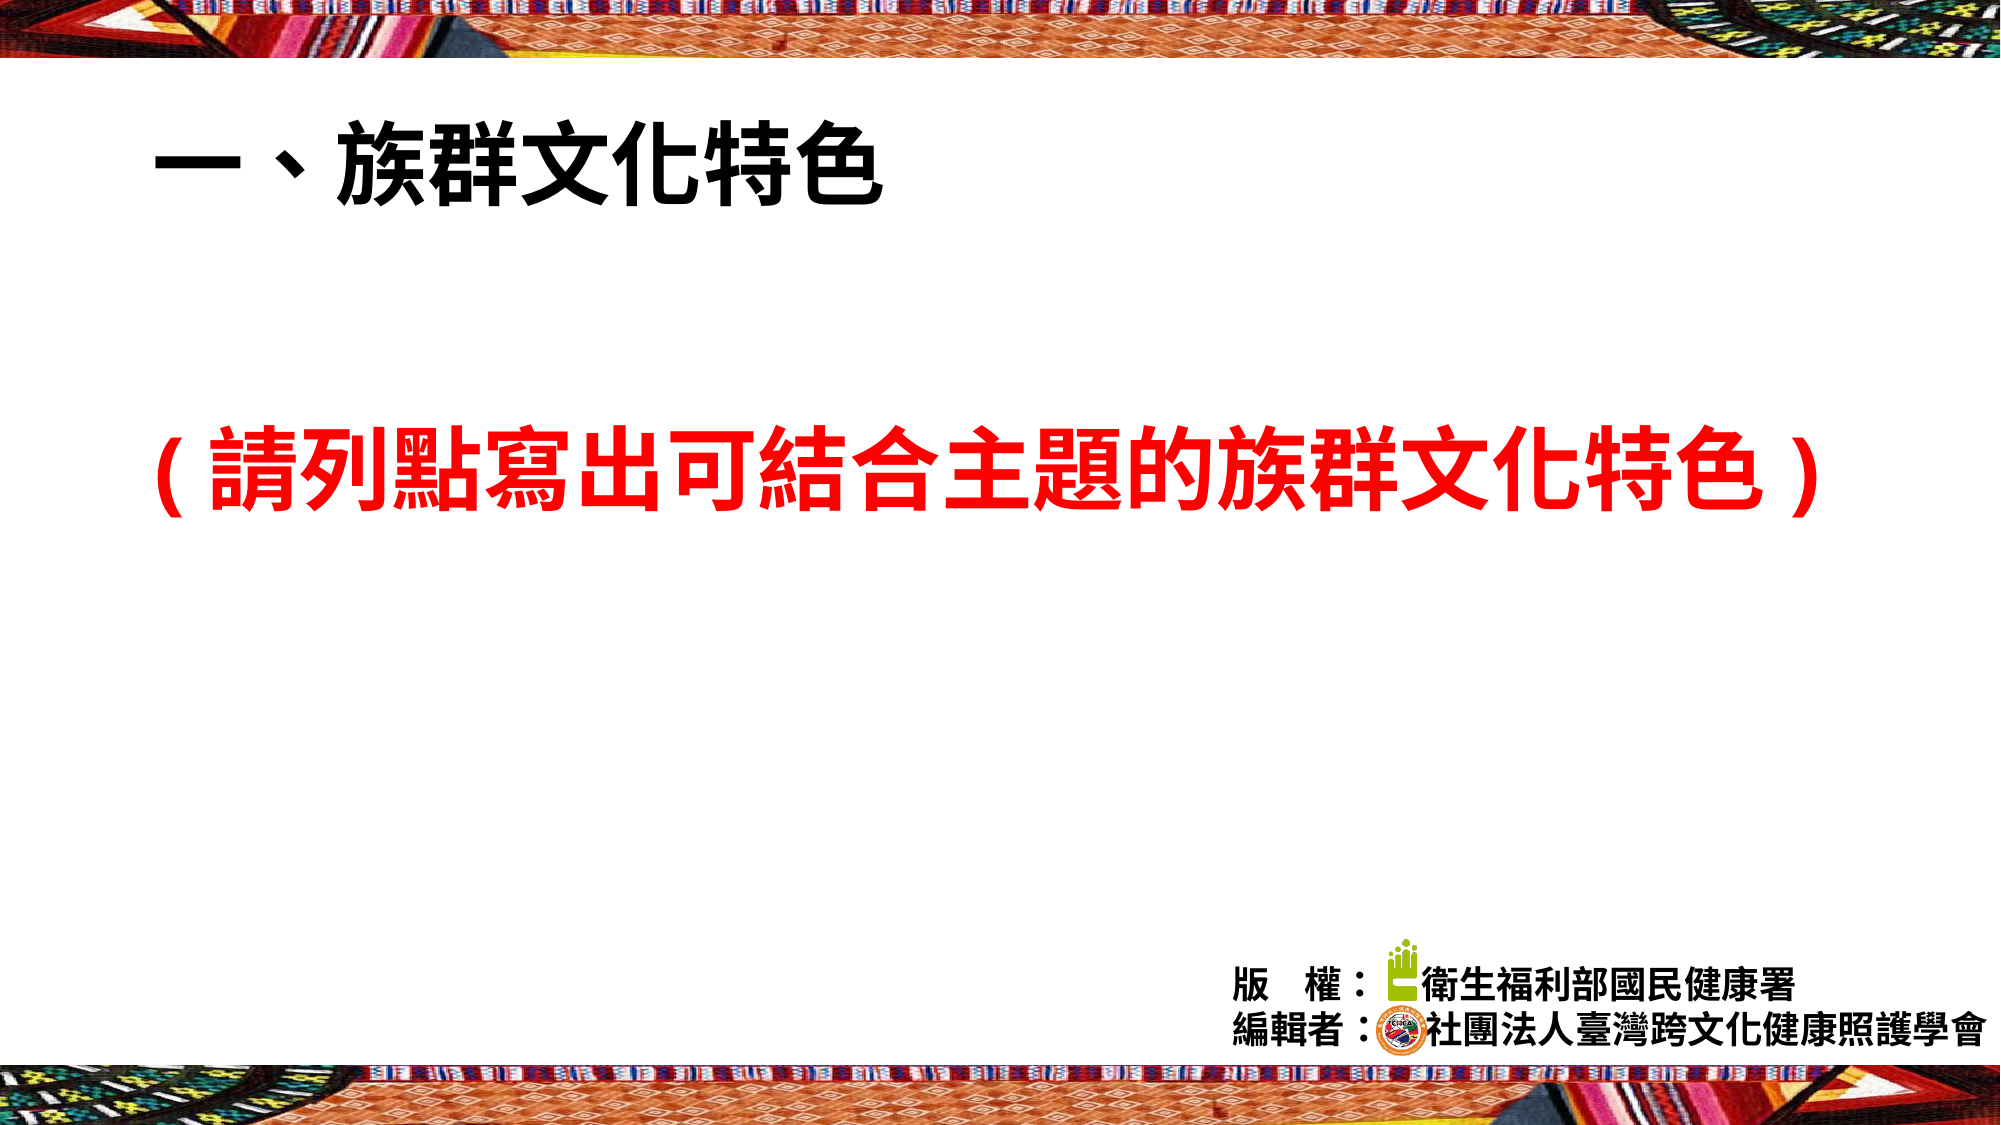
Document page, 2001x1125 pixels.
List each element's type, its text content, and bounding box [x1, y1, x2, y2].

picture [0, 1065, 2000, 1125]
title 一、族群文化特色 [137, 59, 1863, 278]
picture [0, 0, 2001, 58]
text_box (請列點寫出可結合主題的族群文化特色) [139, 403, 1836, 639]
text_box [1218, 939, 2000, 1060]
